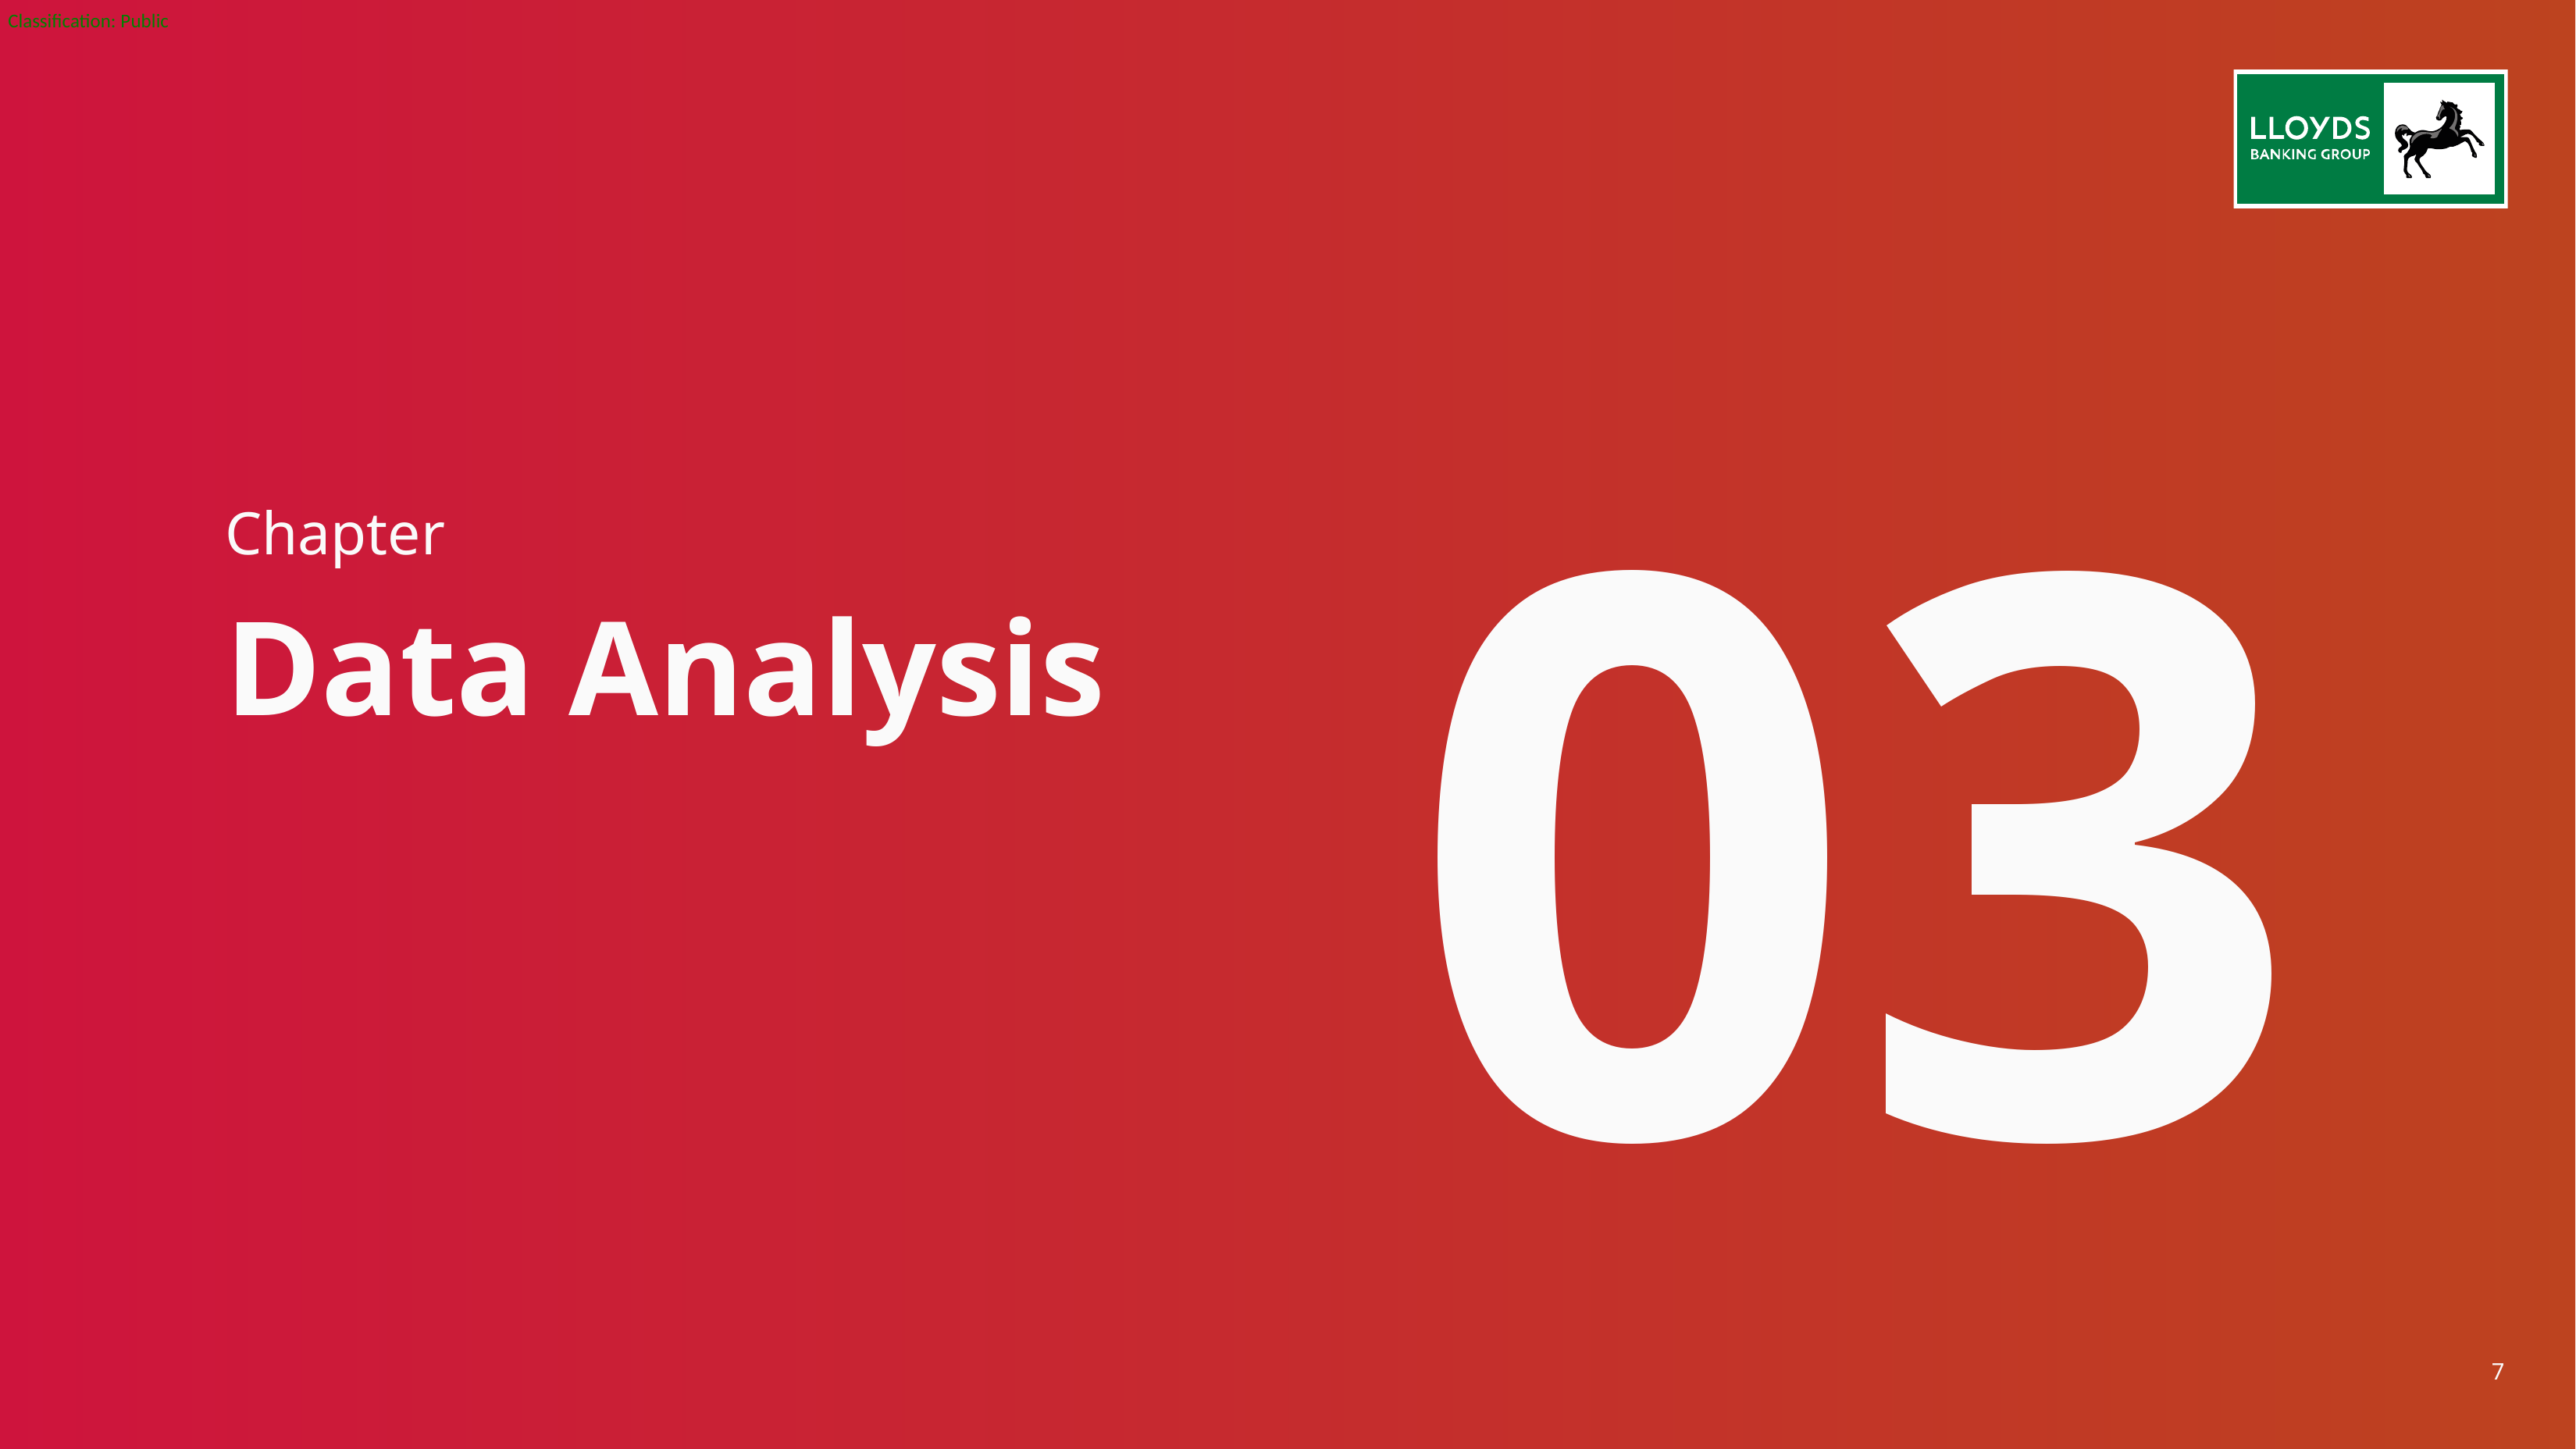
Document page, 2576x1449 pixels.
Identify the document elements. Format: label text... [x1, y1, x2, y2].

title Data Analysis [213, 579, 1223, 1194]
text_box 03 [1398, 349, 2407, 1173]
text_box Chapter [213, 490, 875, 579]
slide_number 7 [1912, 1358, 2505, 1387]
picture [2233, 69, 2508, 208]
